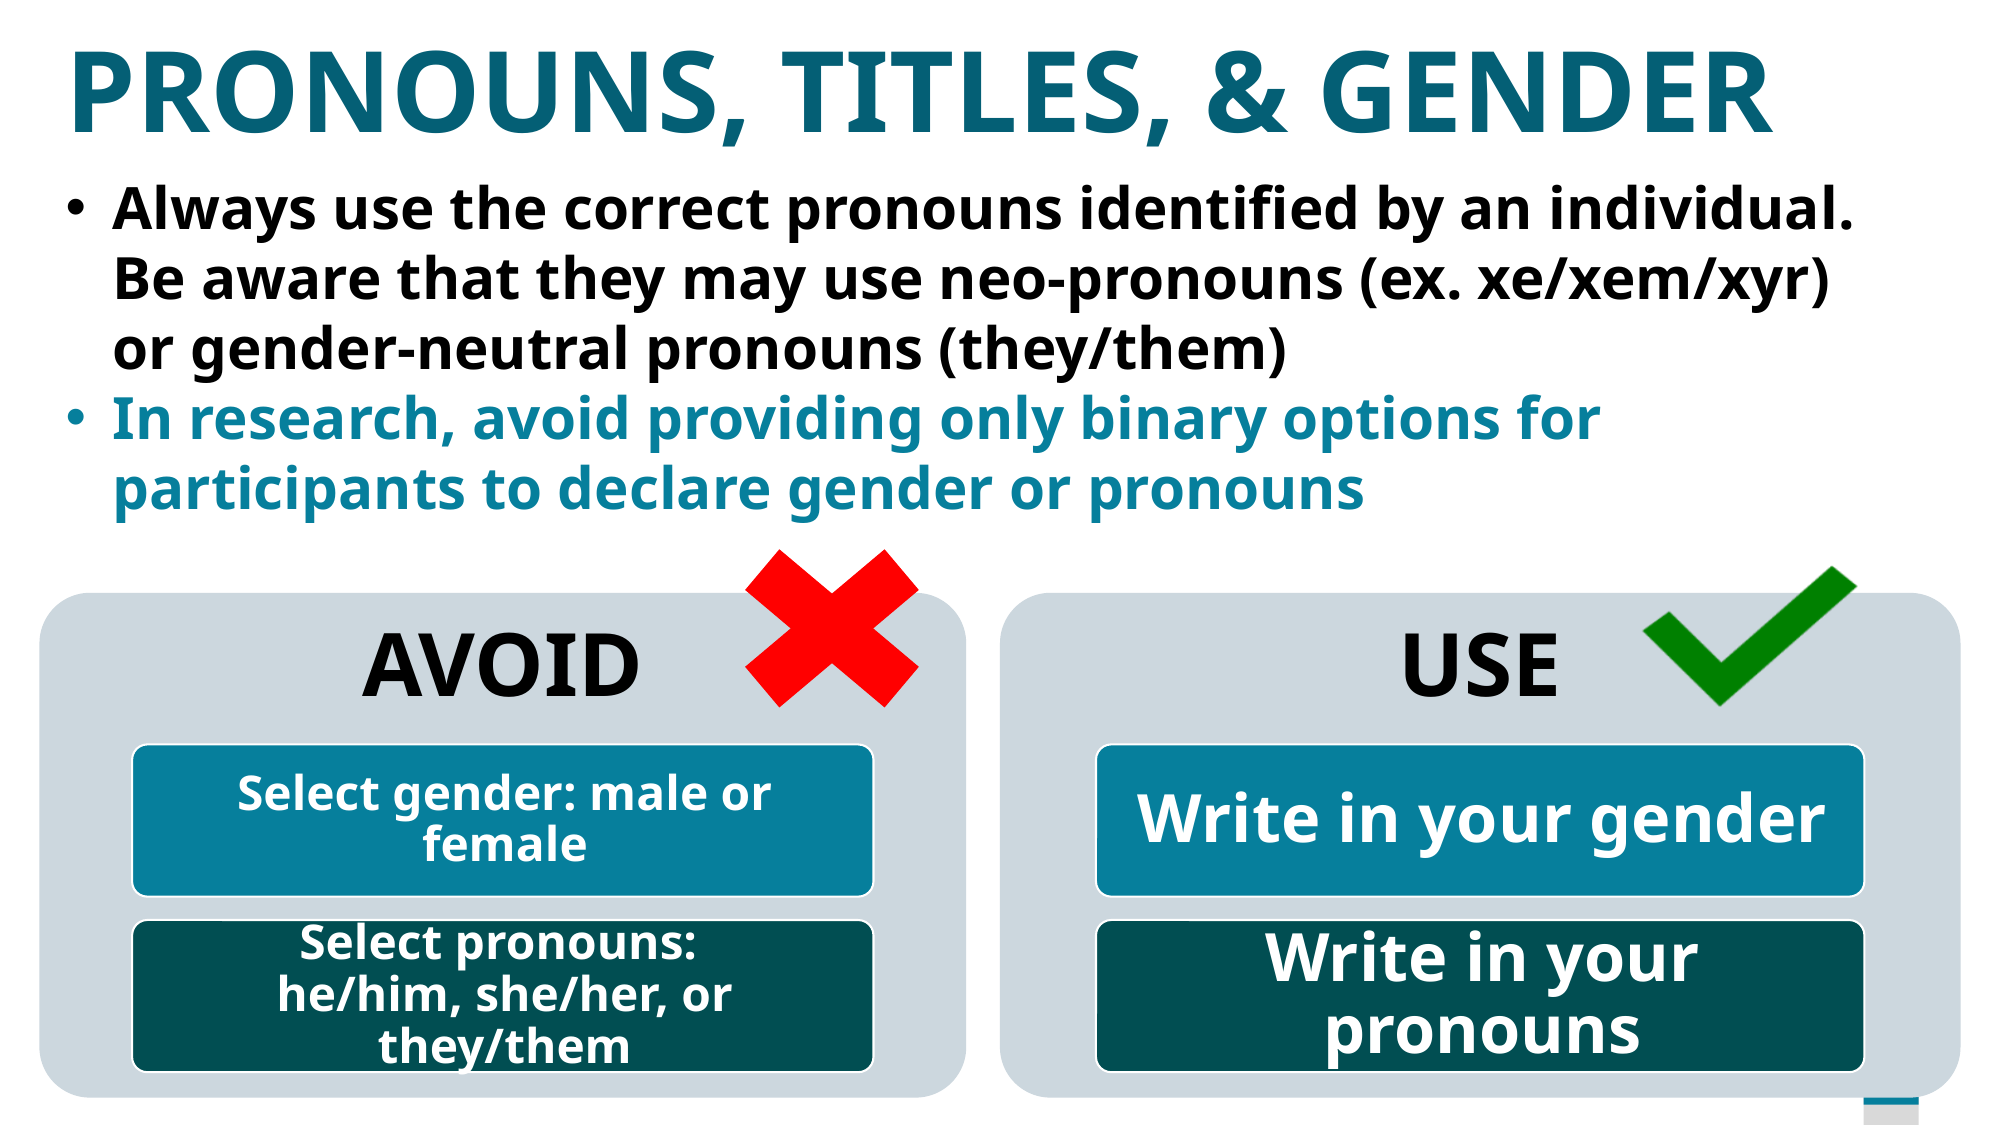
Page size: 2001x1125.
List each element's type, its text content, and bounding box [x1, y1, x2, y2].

text_box Always use the correct pronouns identified by an individual. Be aware that they may use neo-pronouns (ex. xe/xem/xyr) or gender-neutral pronouns (they/them) In research, avoid providing only binary options for participants to declare gender or pronouns [50, 163, 1901, 529]
text_box PRONOUNS, TITLES, & GENDER [50, 27, 1997, 118]
picture [1624, 528, 1863, 729]
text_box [999, 592, 1961, 1098]
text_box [39, 592, 967, 1098]
text_box [743, 547, 921, 592]
